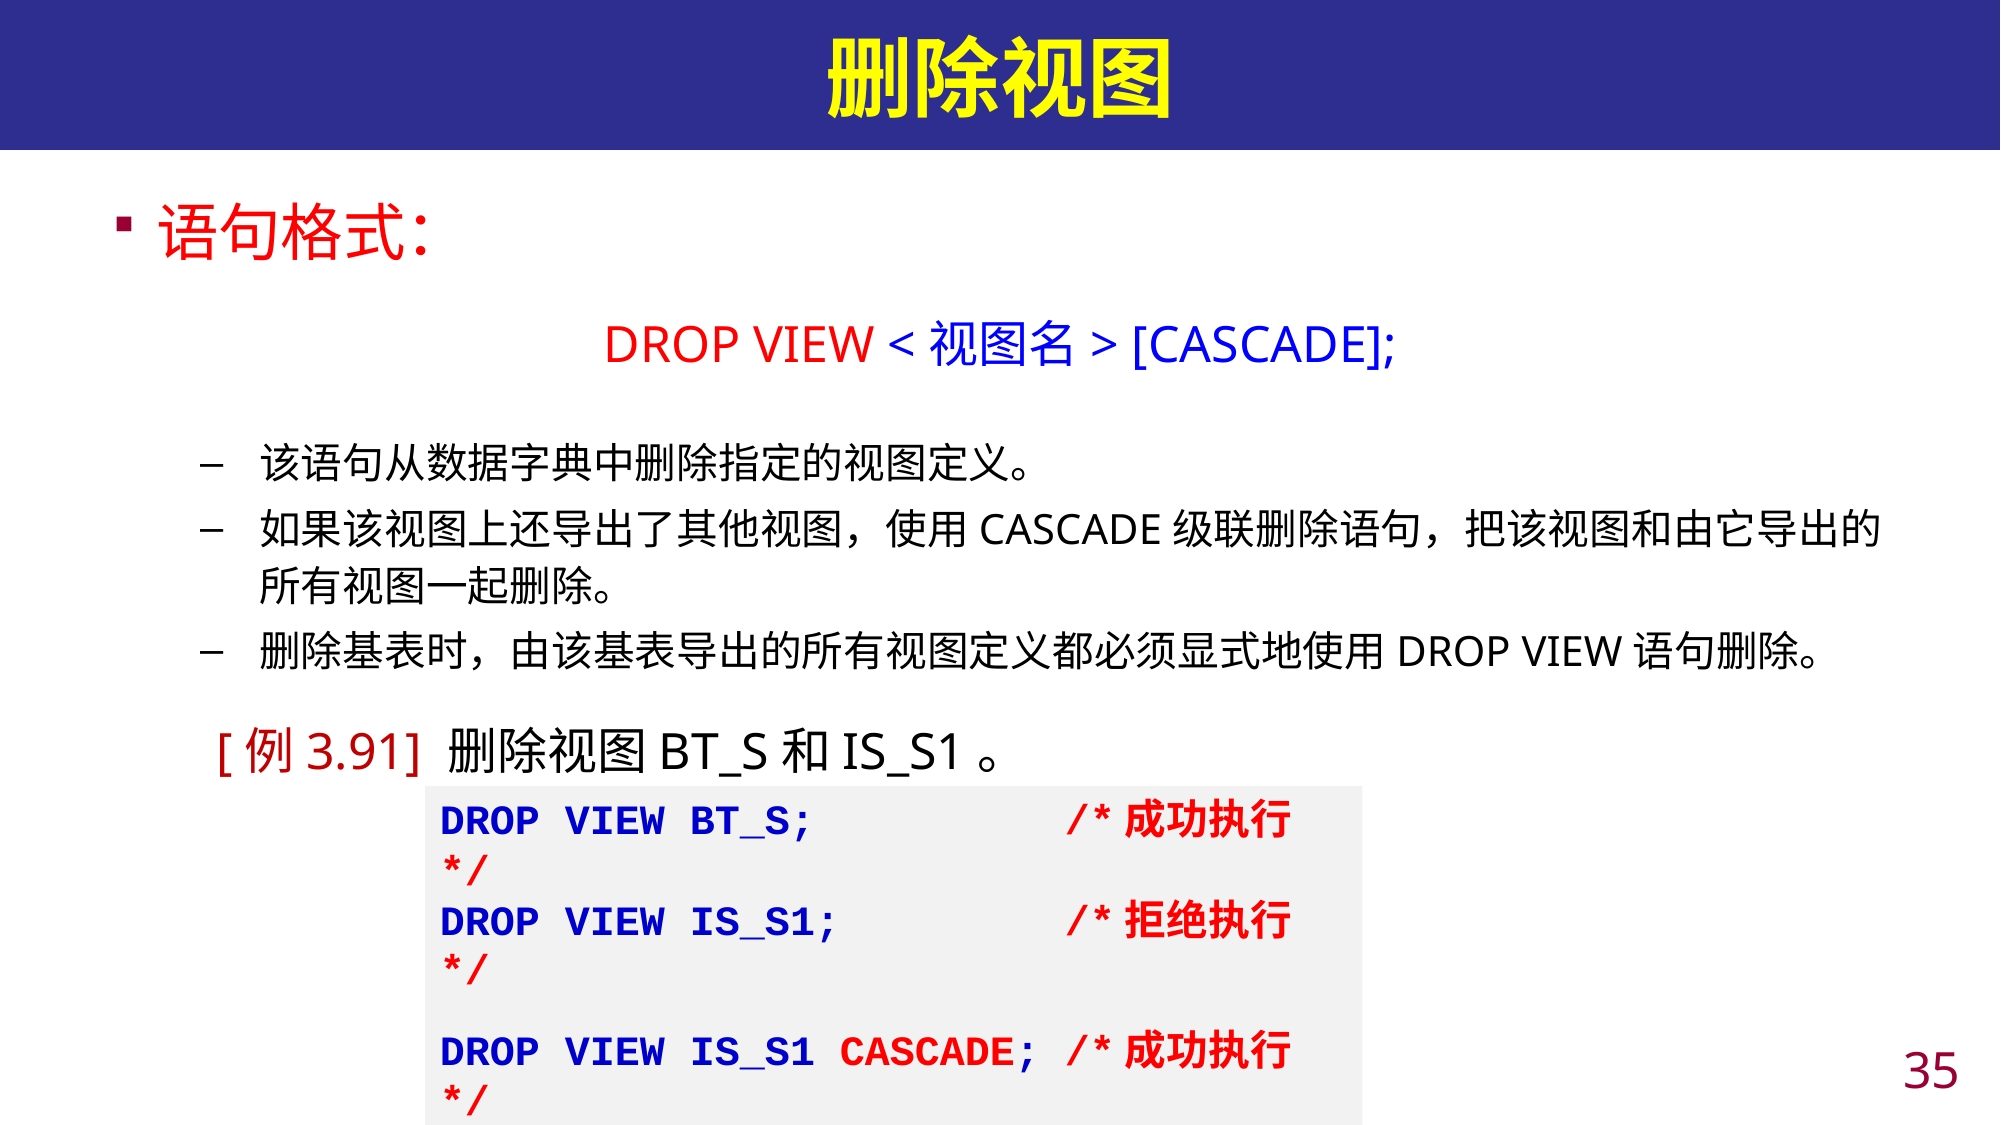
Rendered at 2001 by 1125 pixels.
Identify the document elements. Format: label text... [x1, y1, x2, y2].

slide_number 34 [1550, 1048, 1975, 1096]
text_box DROP VIEW BT_S; /*成功执行*/ DROP VIEW IS_S1; /*拒绝执行*/ DROP VIEW IS_S1 CASCADE; /*成功执行*/ [425, 785, 1363, 1125]
list 语句格式： DROP VIEW <视图名> [CASCADE]; 该语句从数据字典中删除指定的视图定义。 如果该视图上还导出了其他视图，使用CASCADE级联删除语句，把该视图和由它导出的所有视图一起删除。 删除基表时，由该基表导出的所有视图定义都必须显式地使用DROP VIEW语句删除。 [例3.91] 删除视图BT_S和IS_S1。 [97, 174, 1904, 1073]
title 删除视图 [0, 0, 2000, 150]
